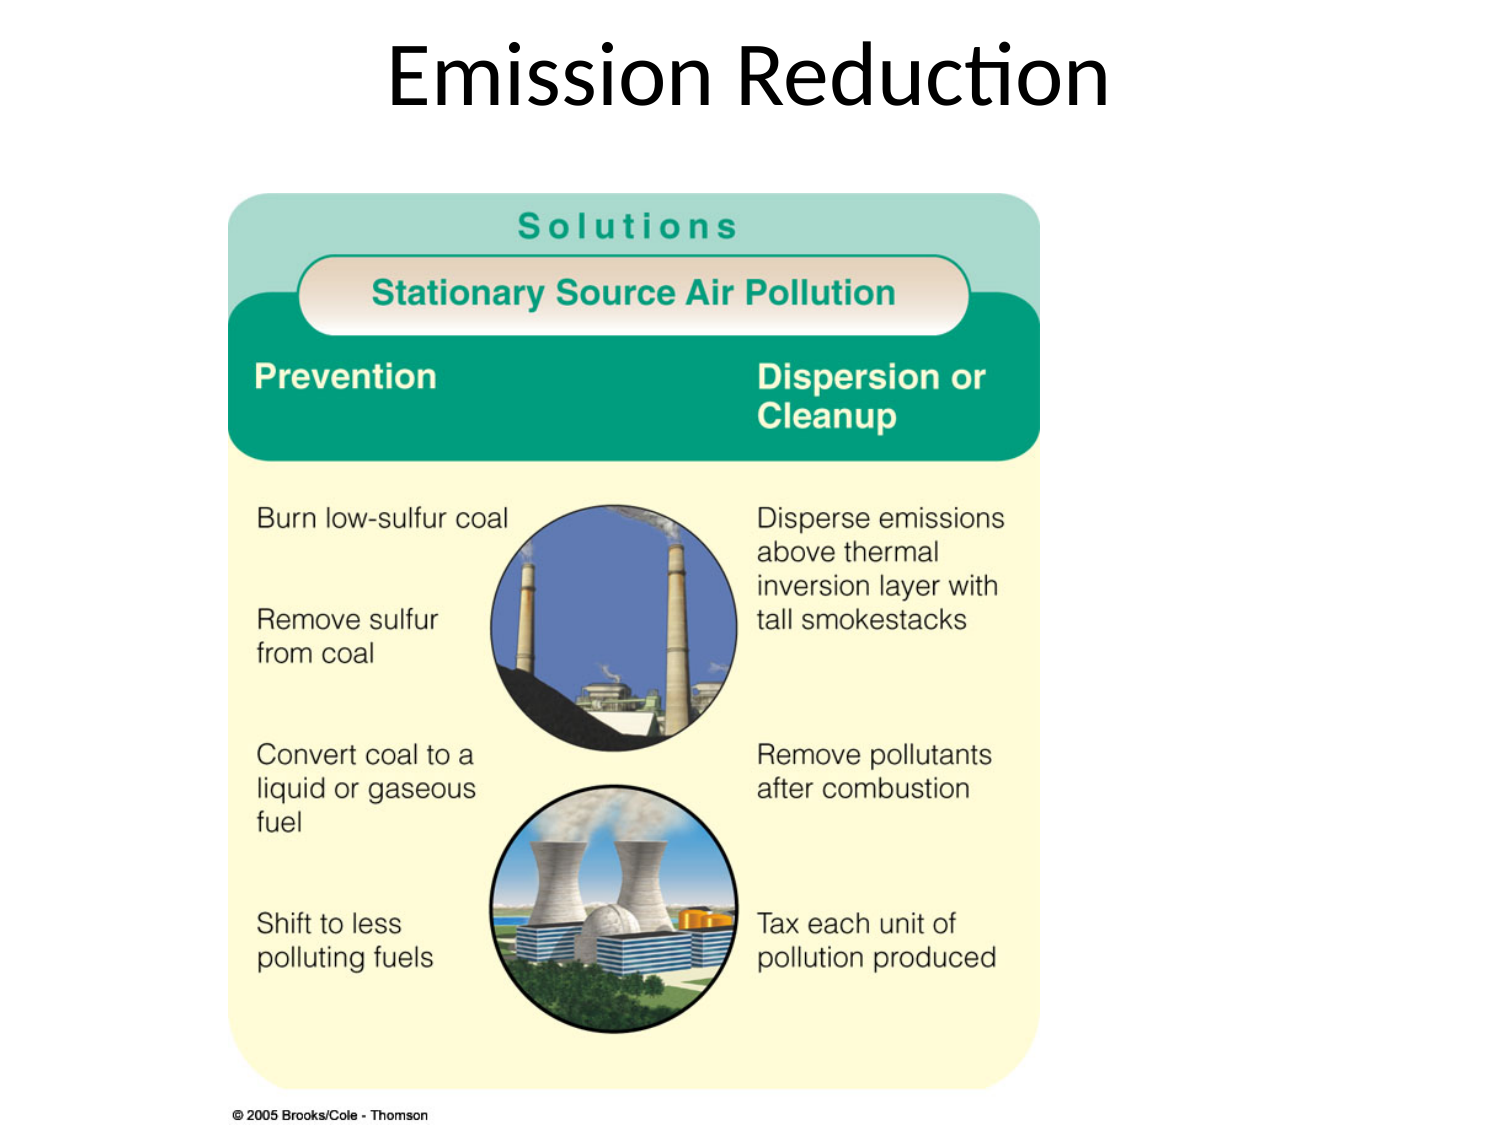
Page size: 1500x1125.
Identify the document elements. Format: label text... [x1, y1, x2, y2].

picture [228, 192, 1040, 1125]
title Emission Reduction [75, 0, 1425, 138]
